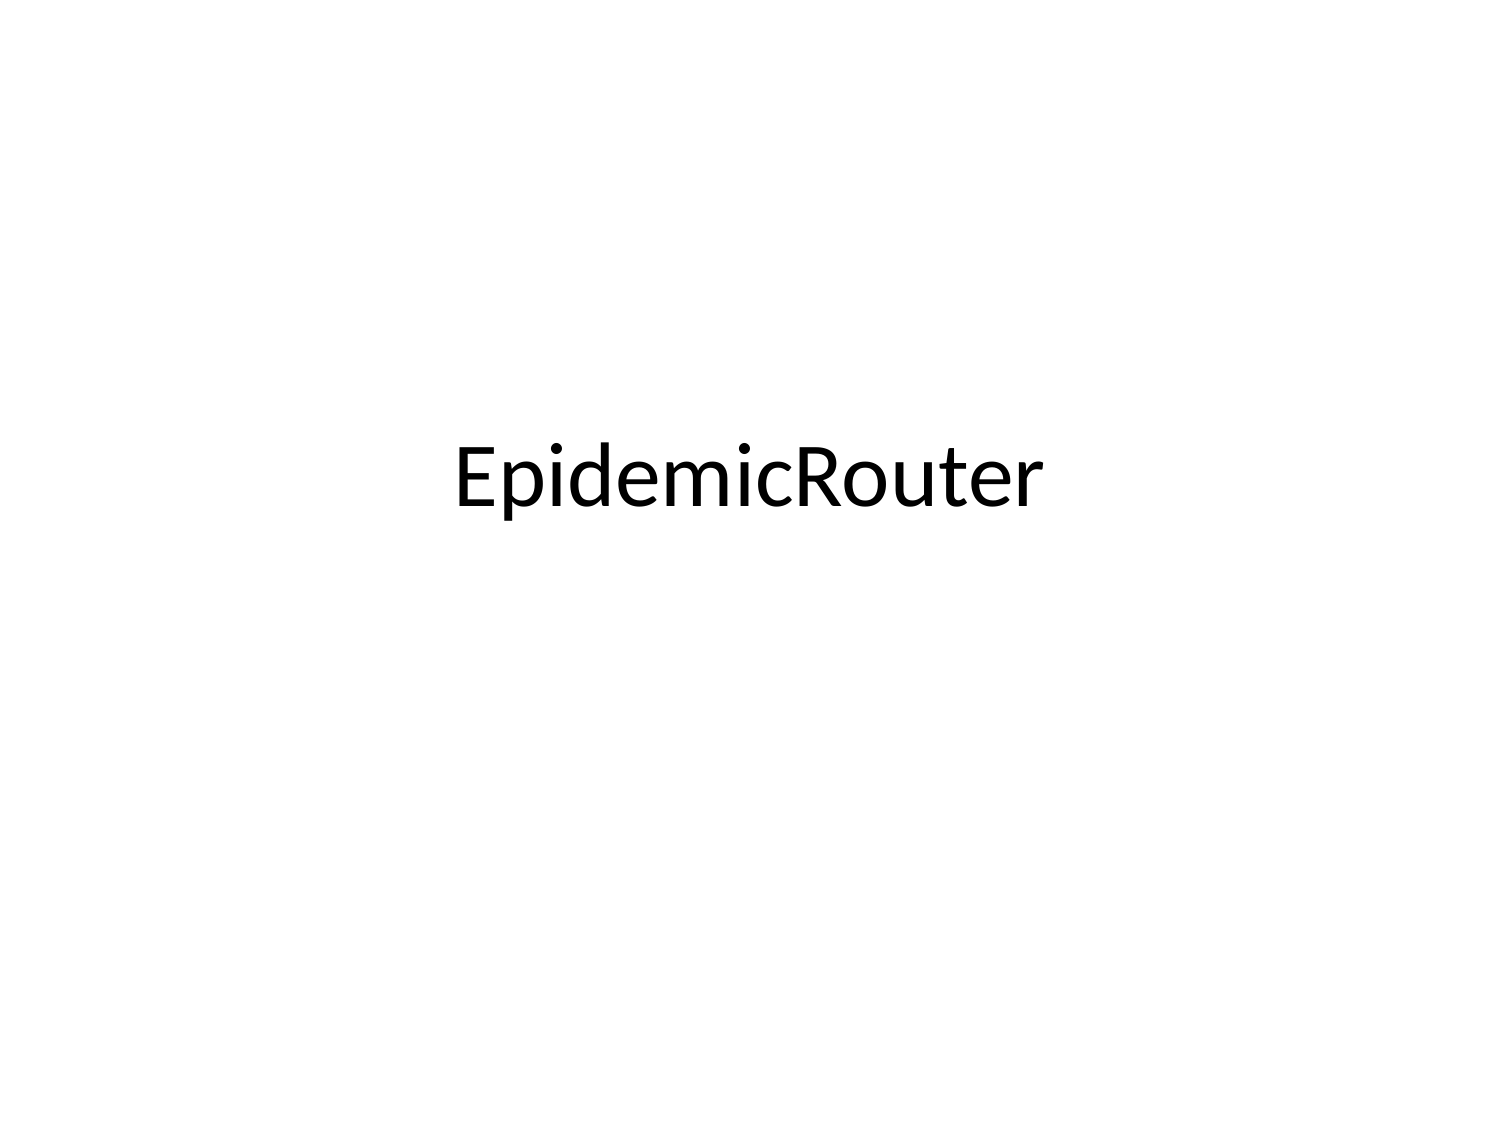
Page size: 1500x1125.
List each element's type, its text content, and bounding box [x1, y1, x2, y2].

title EpidemicRouter [112, 349, 1388, 591]
